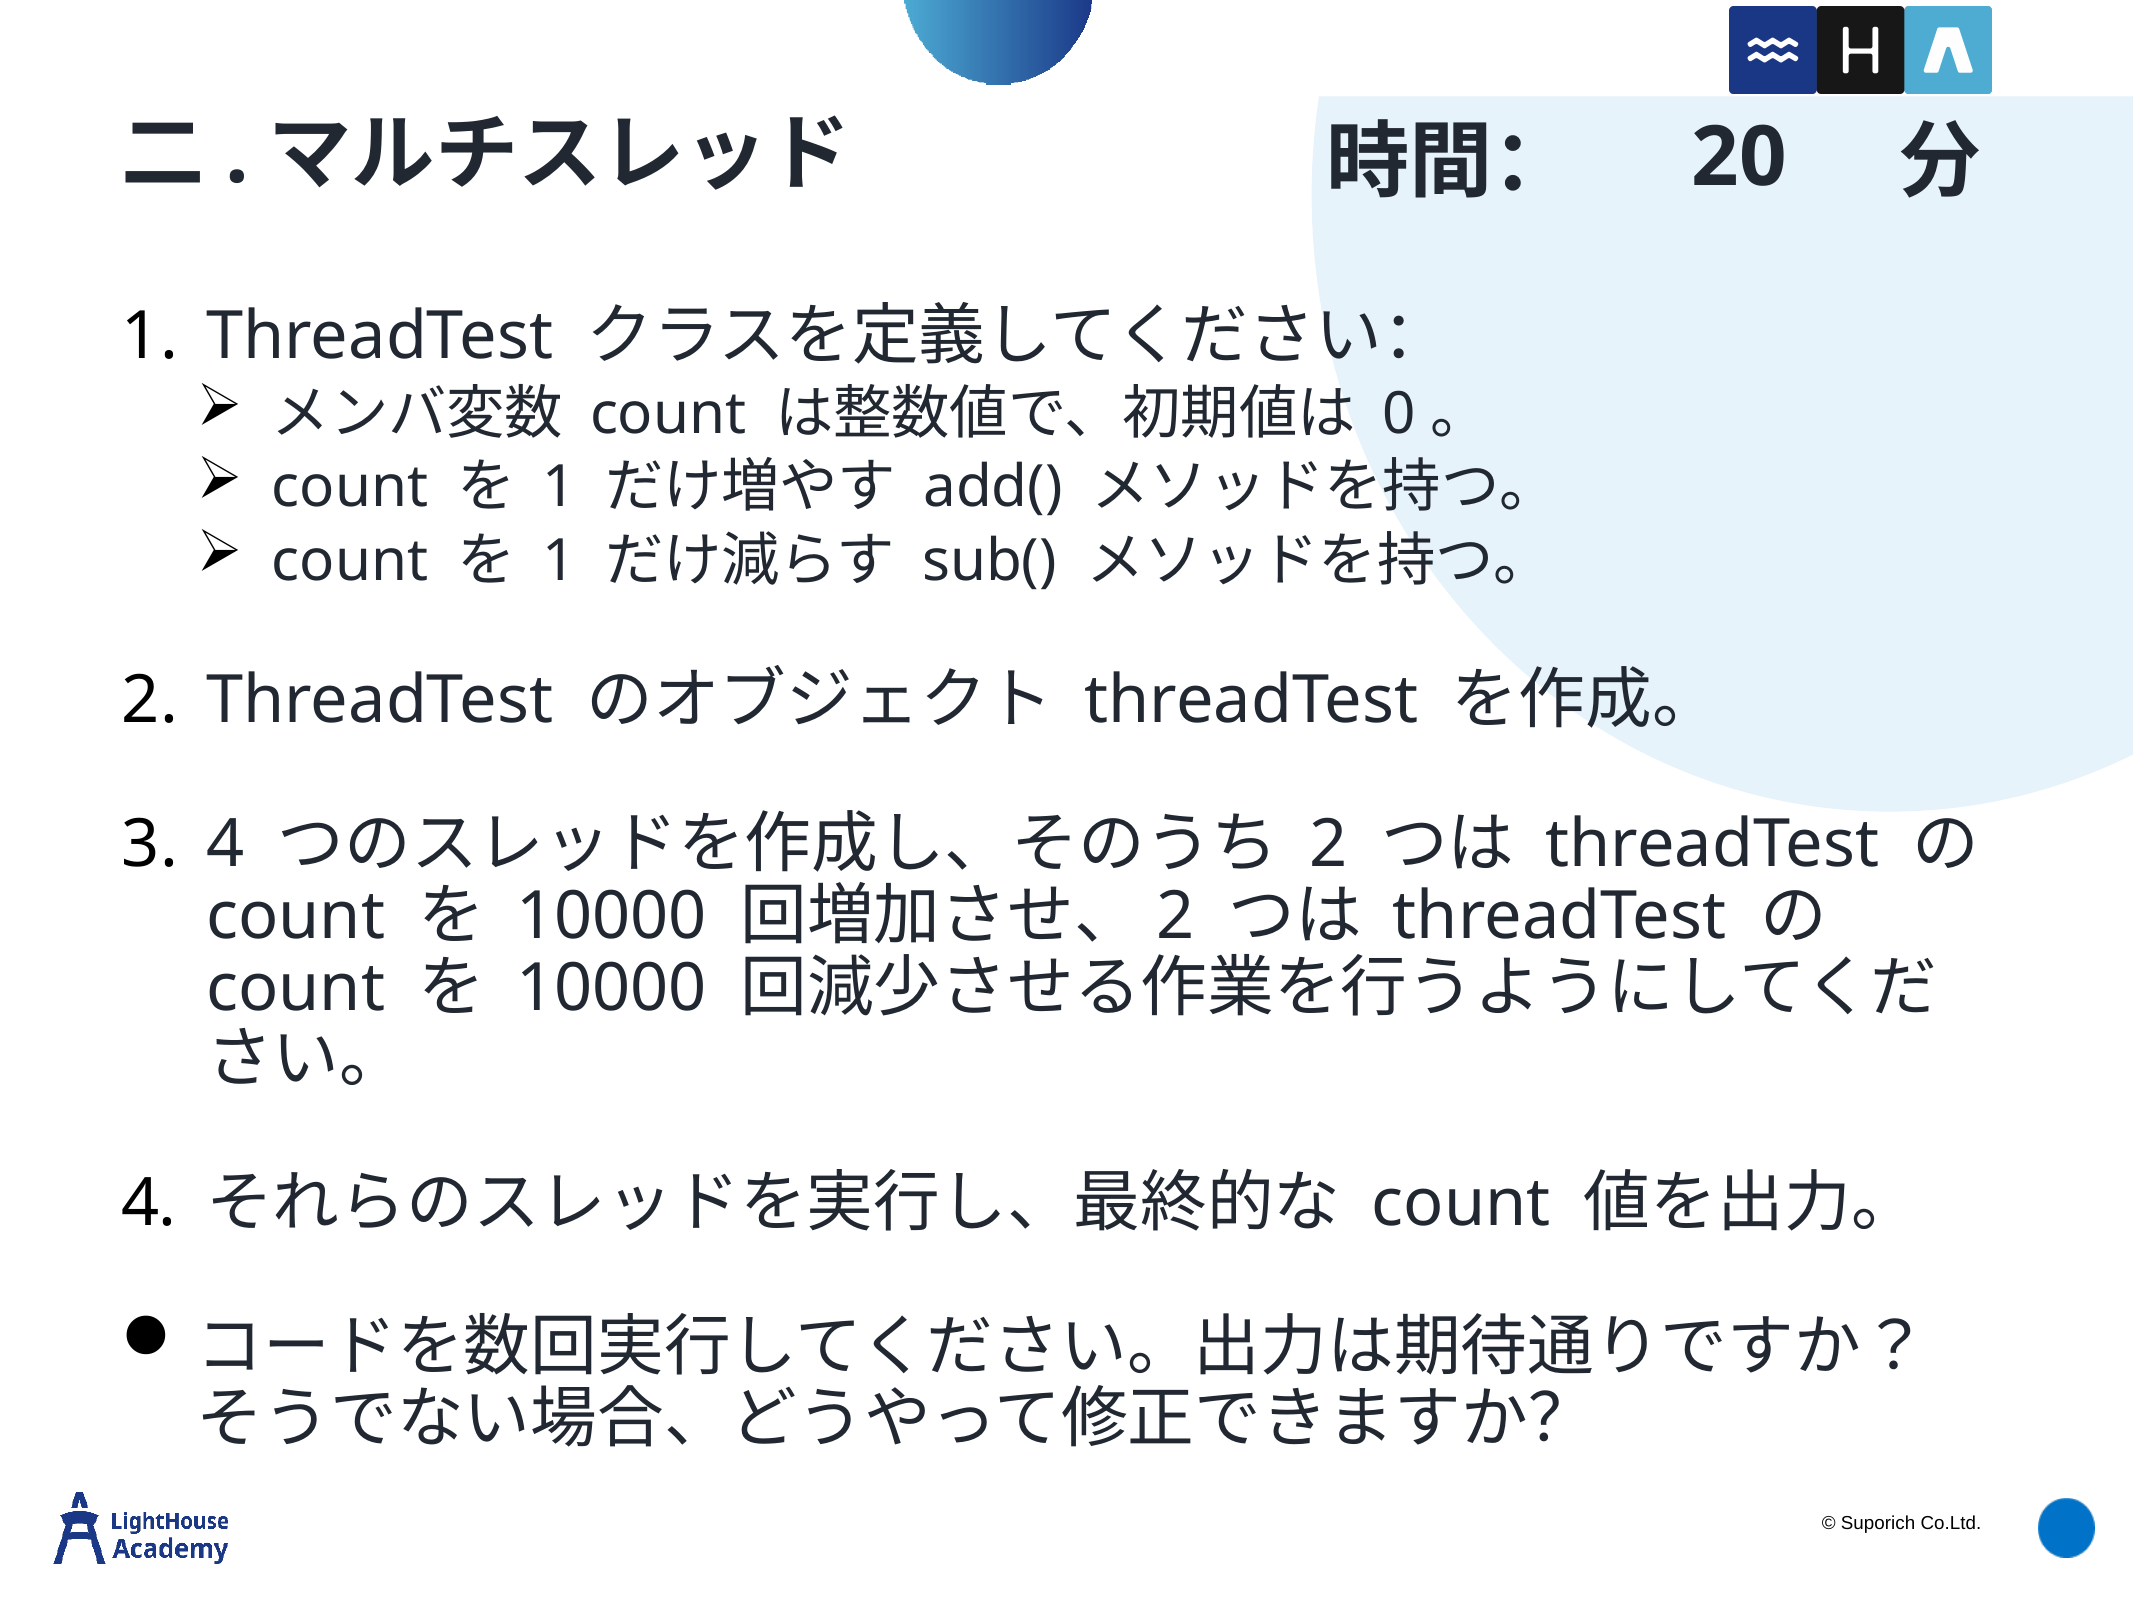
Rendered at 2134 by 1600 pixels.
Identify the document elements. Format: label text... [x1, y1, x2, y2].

picture [904, 0, 1092, 85]
picture [2038, 1498, 2095, 1558]
list 20 [1595, 99, 1884, 217]
list ThreadTest クラスを定義してください： メンバ変数 count は整数値で、初期値は 0。 count を 1 だけ増やす add() メソッドを持つ。 count を 1 だけ減らす sub() メソッドを持つ。 ThreadTest のオブジェクト threadTest を作成。 4 つのスレッドを作成し、そのうち 2 つは threadTest のcount を 10000 回増加させ、2 つは threadTest のcount を 10000 回減少させる作業を行うようにしてください。 それらのスレッドを実行し、最終的な count 値を出力。 コードを数回実行してください。出力は期待通りですか？そうでない場合、どうやって修正できますか？ [106, 293, 1998, 1476]
picture [53, 1492, 228, 1564]
title 二.マルチスレッド [106, 103, 1312, 210]
picture [1729, 6, 1992, 94]
